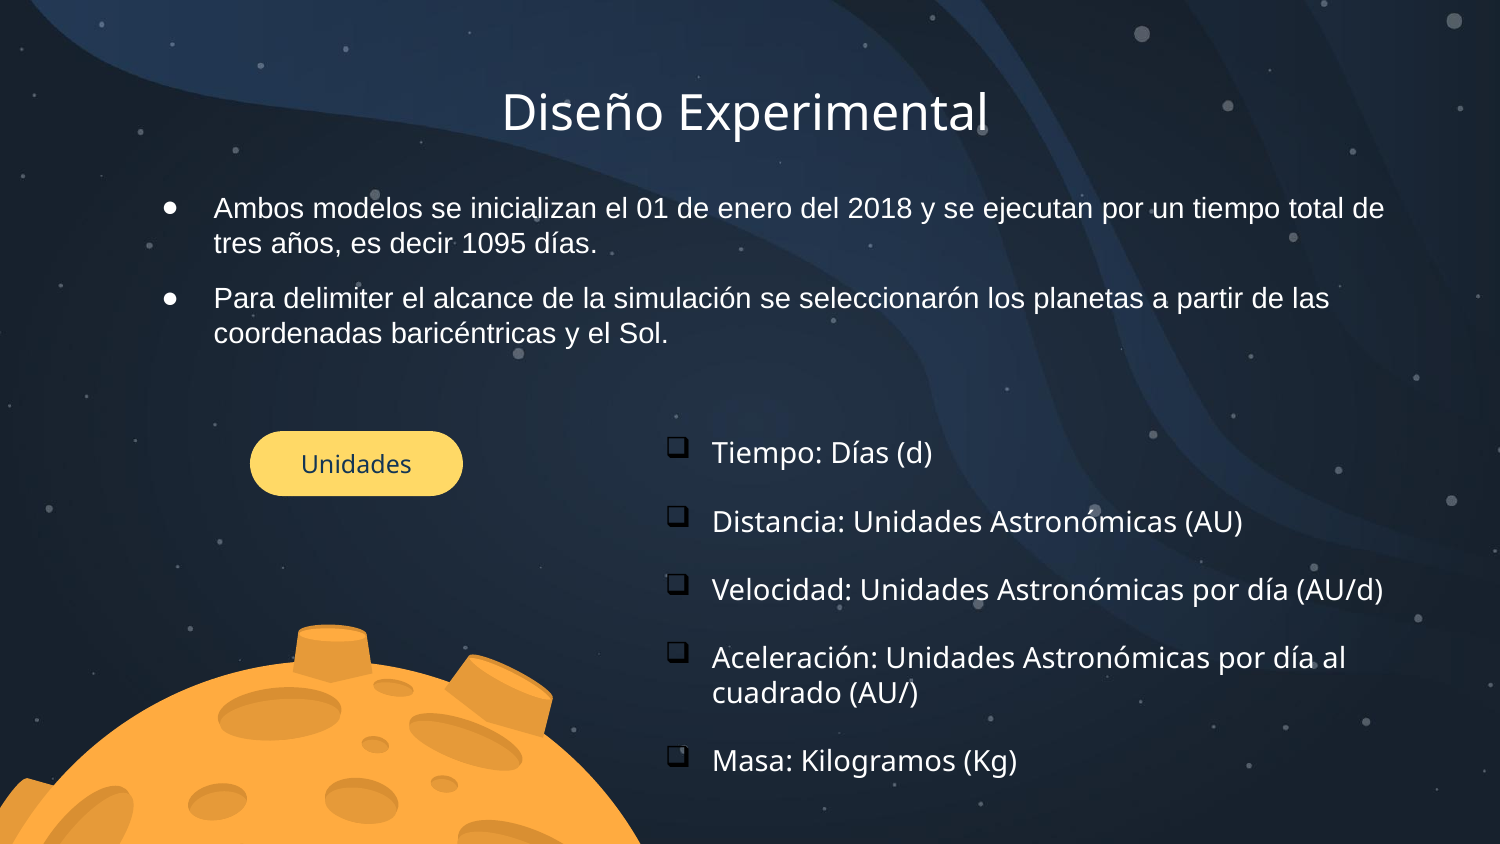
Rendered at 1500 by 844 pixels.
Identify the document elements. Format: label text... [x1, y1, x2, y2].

text_box Unidades [249, 431, 463, 497]
picture [0, 0, 1500, 844]
text_box Ambos modelos se inicializan el 01 de enero del 2018 y se ejecutan por un tiempo total de tres años, es decir 1095 días. Para delimiter el alcance de la simulación se seleccionarón los planetas a partir de las coordenadas baricéntricas y el Sol. [123, 173, 1432, 396]
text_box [0, 624, 688, 844]
title Diseño Experimental [46, 65, 1445, 160]
